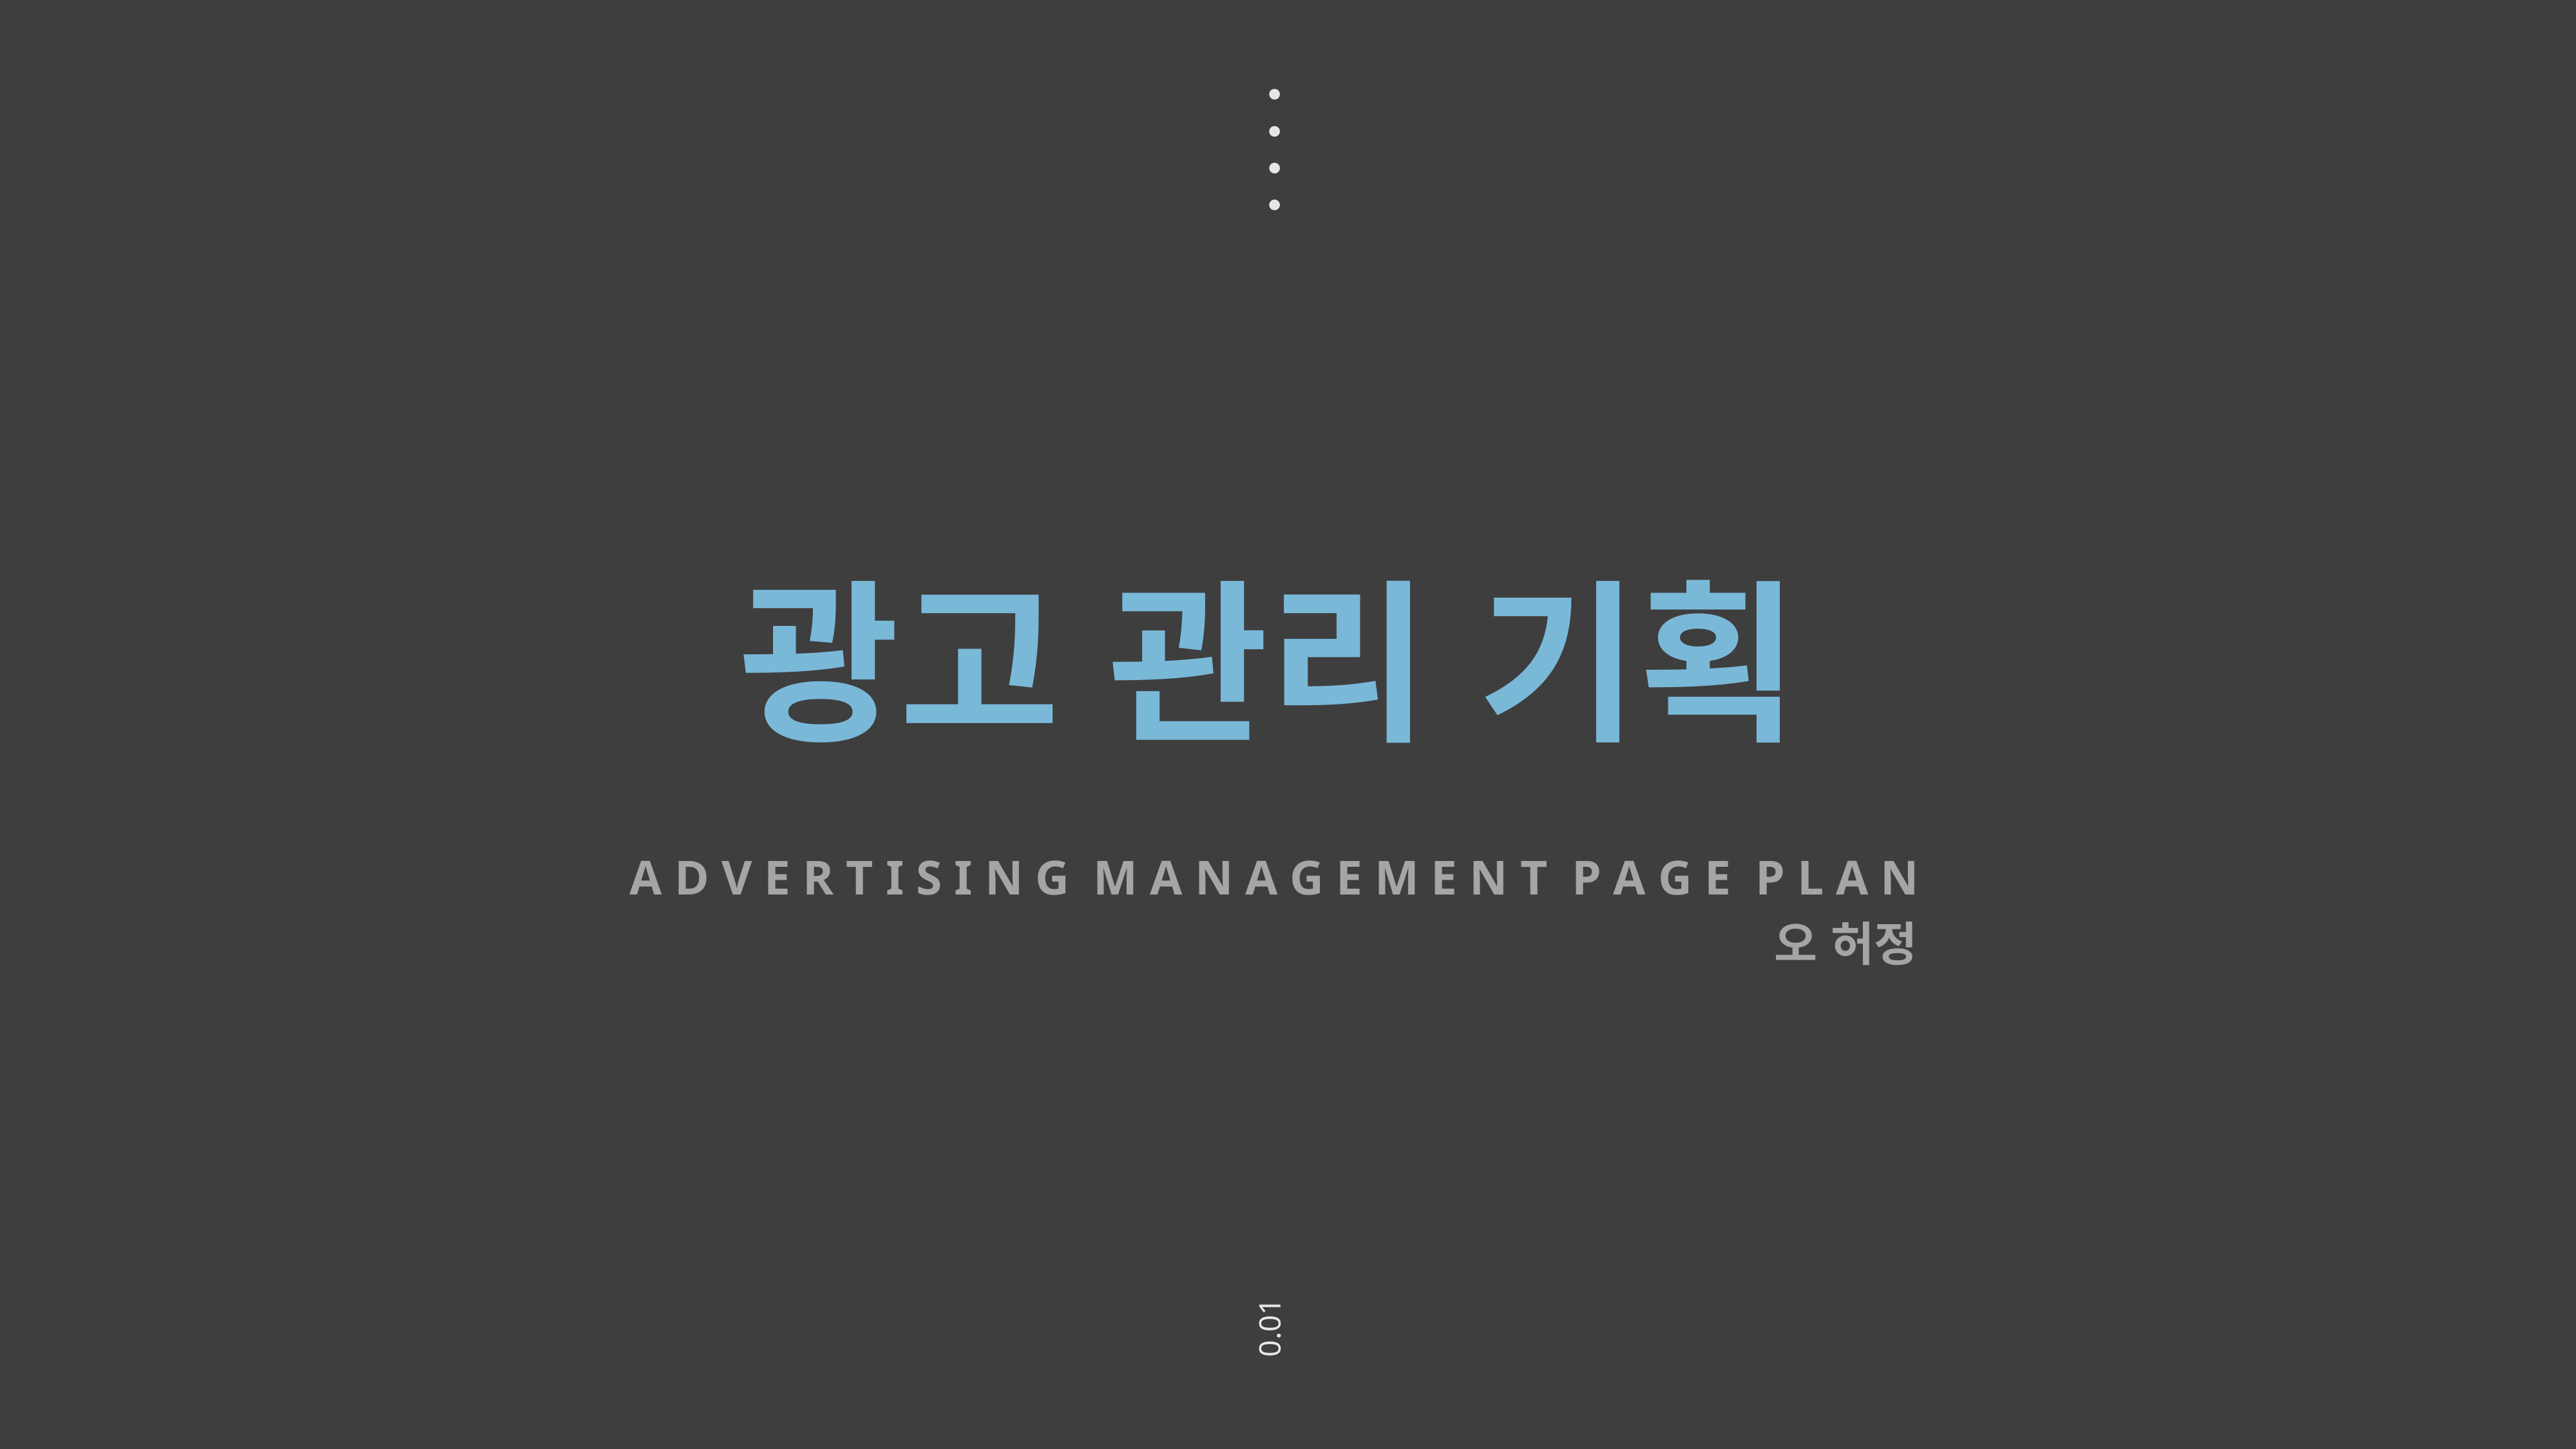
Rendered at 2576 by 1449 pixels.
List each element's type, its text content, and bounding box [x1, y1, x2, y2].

text_box 광고 관리 기획 [579, 547, 1959, 767]
text_box 오 허정 [503, 909, 1927, 976]
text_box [1269, 88, 1281, 211]
text_box A D V E R T I S I N G M A N A G E M E N T P A G E P L A N [490, 842, 2060, 909]
text_box 0.01 [1246, 1159, 1296, 1367]
